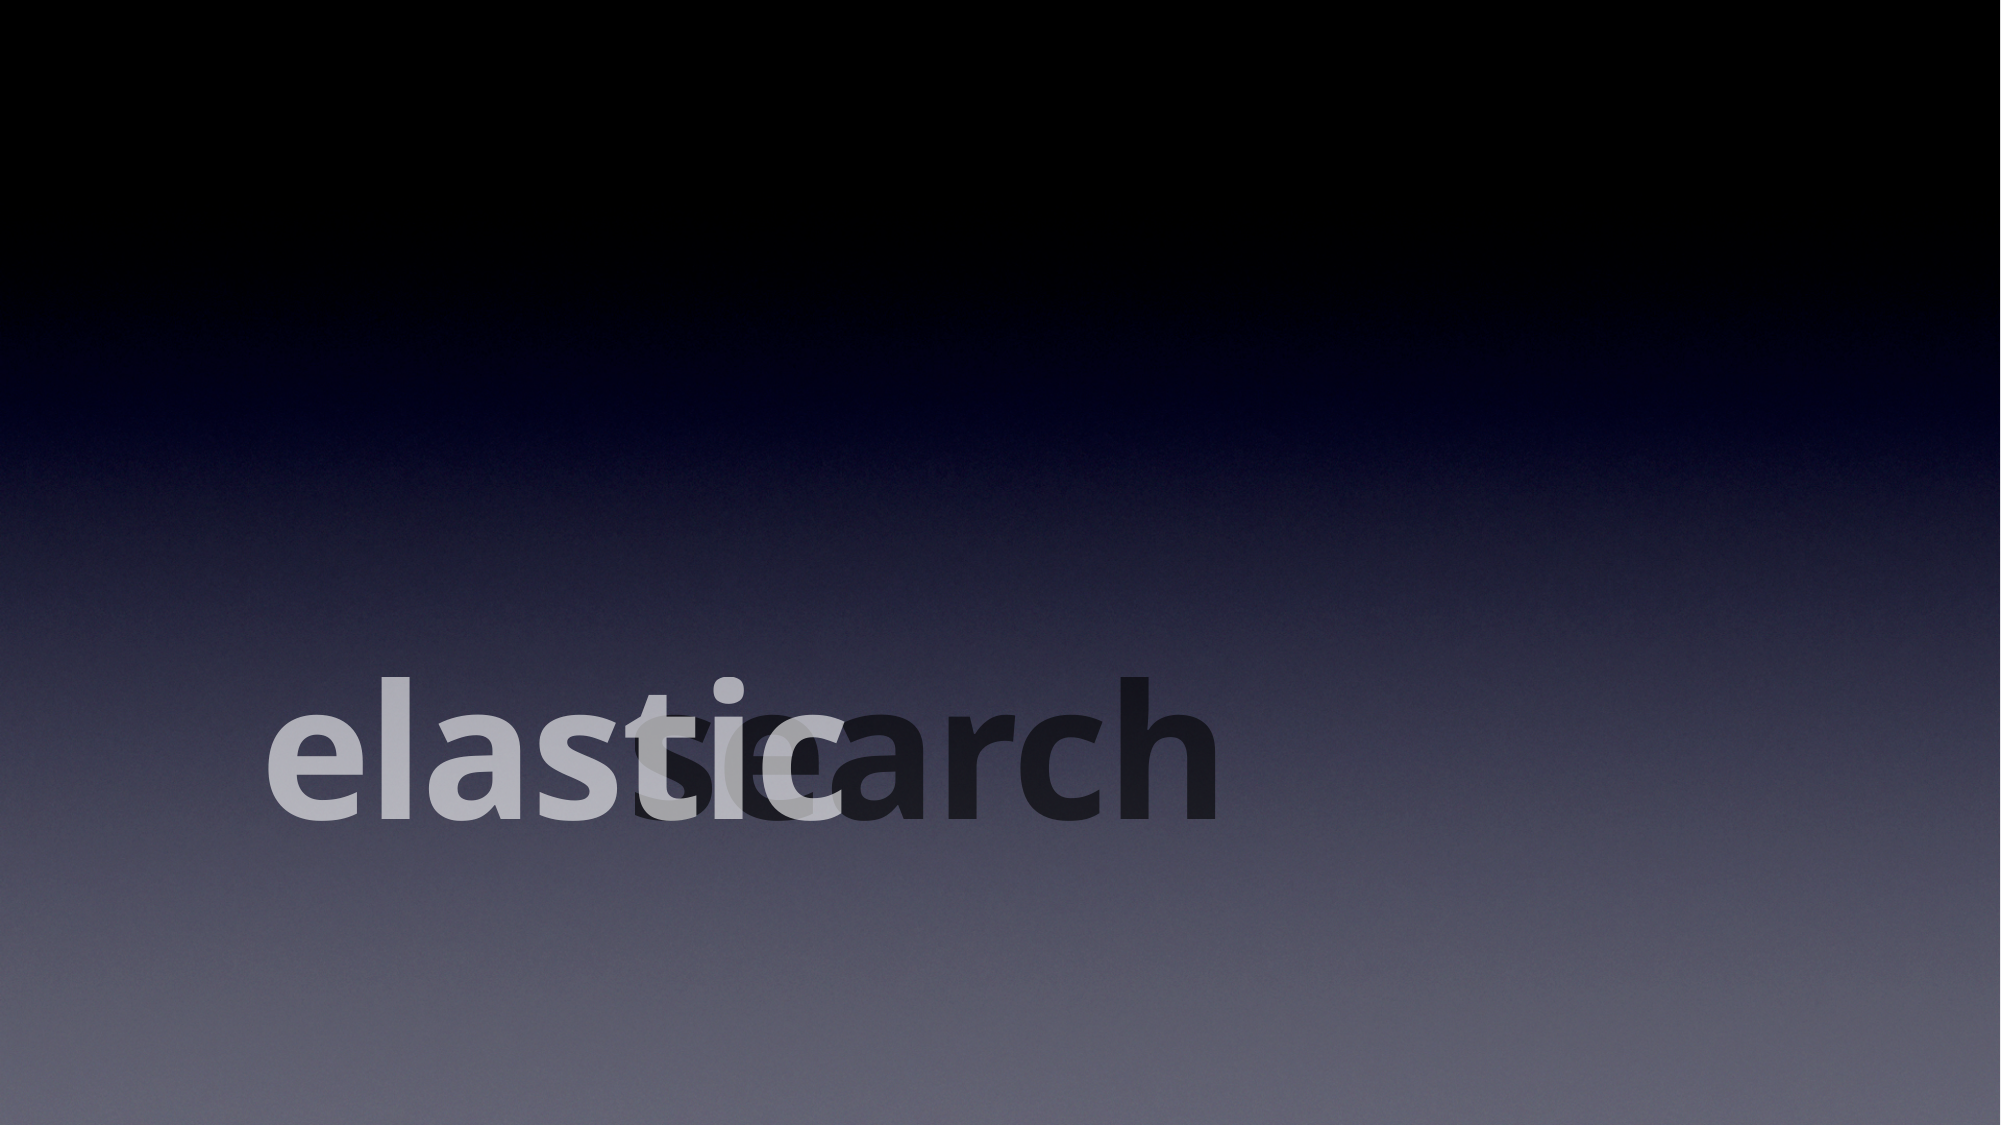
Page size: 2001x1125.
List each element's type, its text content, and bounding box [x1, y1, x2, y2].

picture [0, 0, 2001, 1125]
text_box elastic [245, 624, 866, 865]
text_box search [866, 624, 1245, 865]
